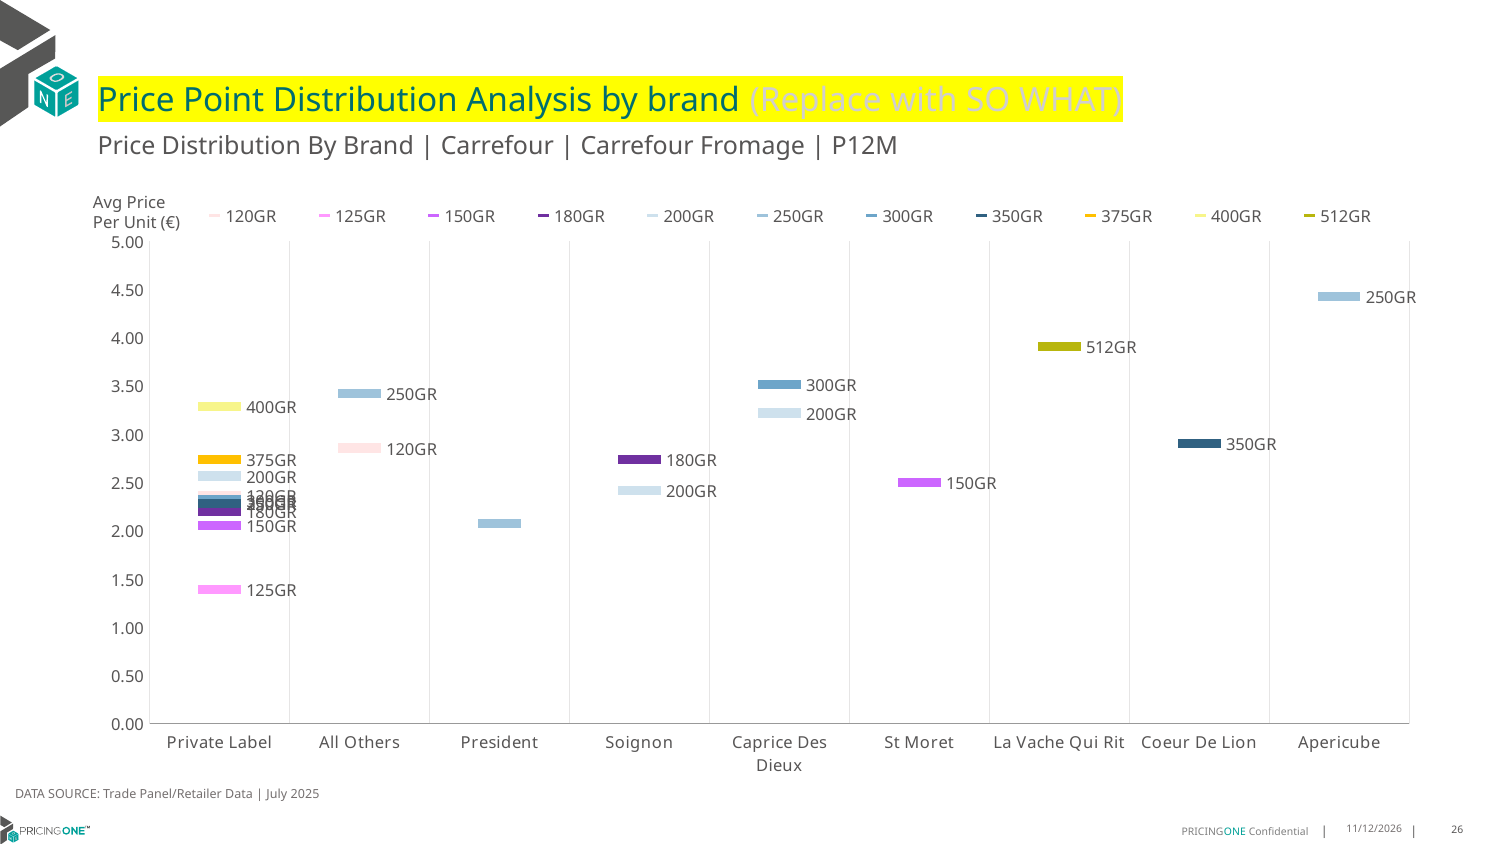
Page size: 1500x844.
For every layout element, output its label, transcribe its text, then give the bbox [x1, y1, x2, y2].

chart [88, 185, 1418, 776]
list Price Distribution By Brand | Carrefour | Carrefour Fromage | P12M [82, 127, 1418, 186]
title Price Point Distribution Analysis by brand (Replace with SO WHAT) [82, 0, 1418, 127]
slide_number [1325, 815, 1417, 844]
list DATA SOURCE: Trade Panel/Retailer Data | July 2025 [0, 776, 750, 814]
slide_number 26 [1417, 815, 1479, 844]
